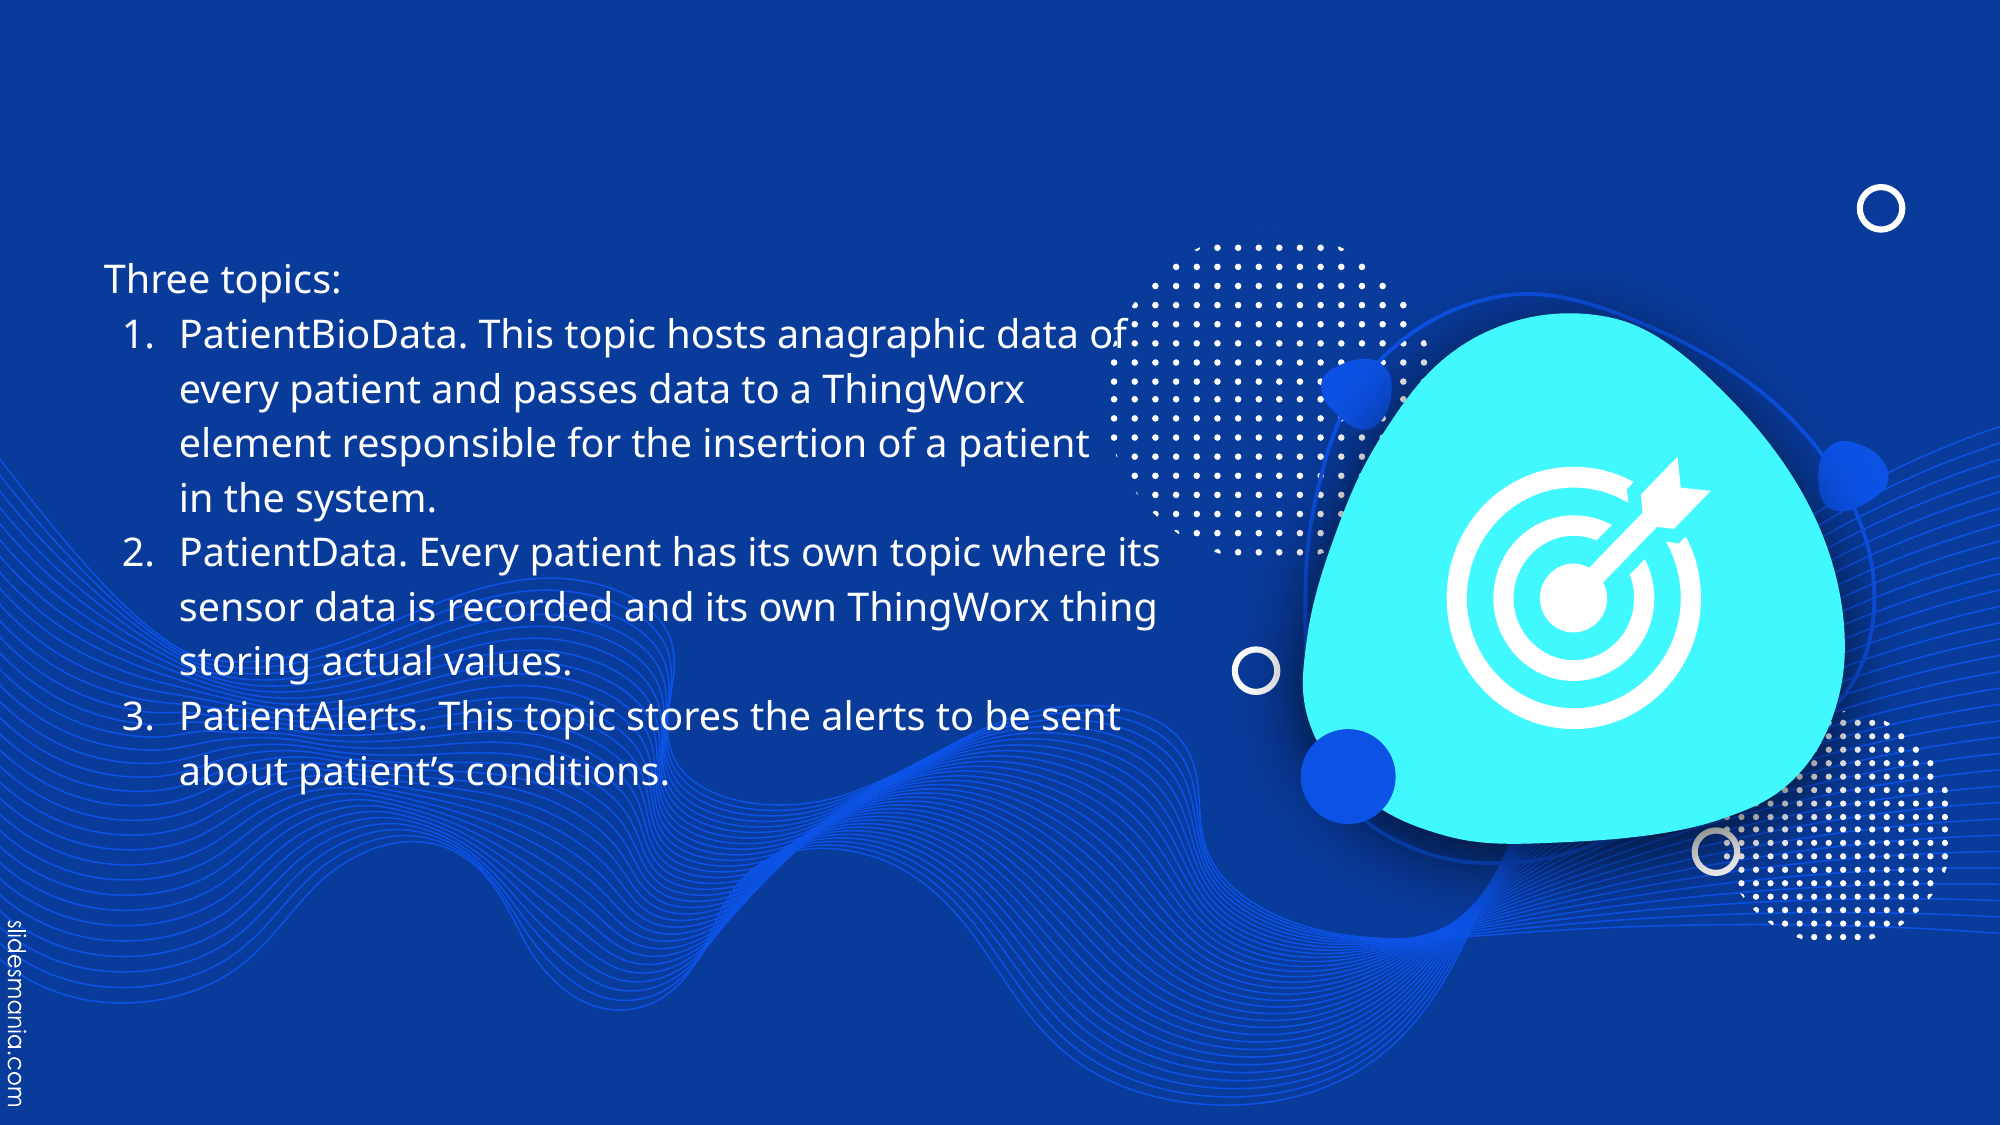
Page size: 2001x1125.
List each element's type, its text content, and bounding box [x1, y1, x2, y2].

text_box Three topics: PatientBioData. This topic hosts anagraphic data of every patient and passes data to a ThingWorx element responsible for the insertion of a patient in the system. PatientData. Every patient has its own topic where its sensor data is recorded and its own ThingWorx thing storing actual values. PatientAlerts. This topic stores the alerts to be sent about patient’s conditions. [89, 130, 1228, 995]
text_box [1446, 456, 1712, 730]
